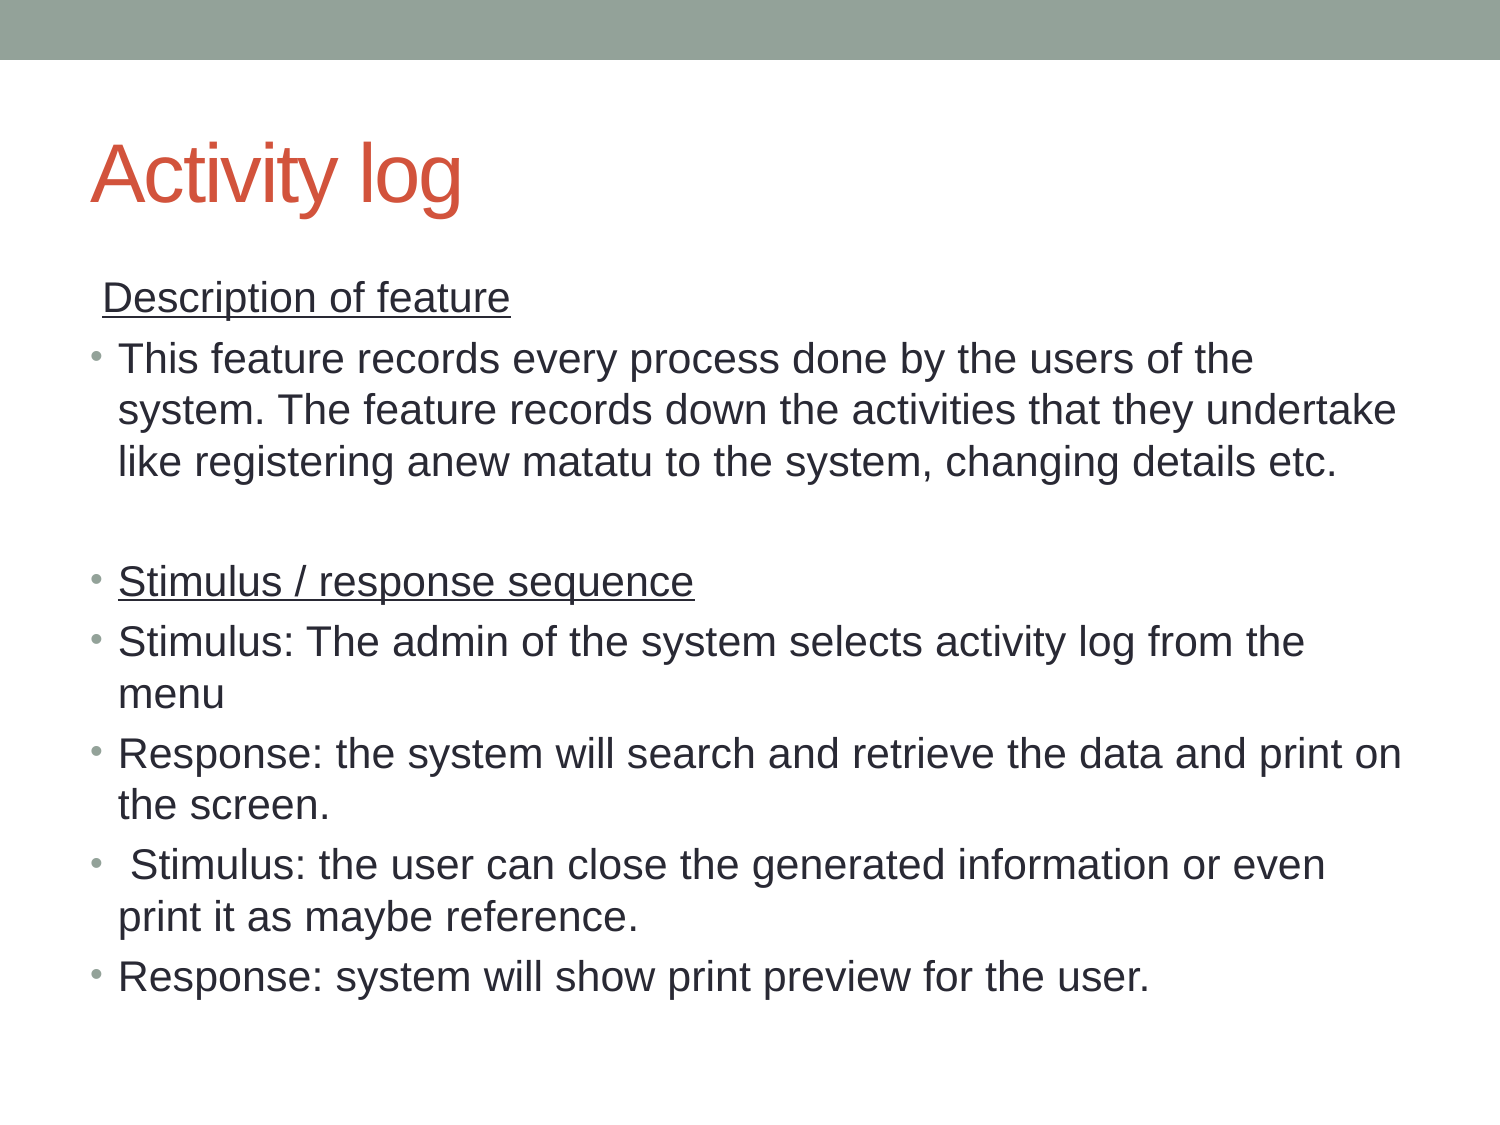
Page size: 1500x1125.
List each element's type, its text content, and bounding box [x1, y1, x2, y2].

title Activity log [75, 87, 1425, 250]
list Description of feature This feature records every process done by the users of the system. The feature records down the activities that they undertake like registering anew matatu to the system, changing details etc. Stimulus / response sequence Stimulus: The admin of the system selects activity log from the menu Response: the system will search and retrieve the data and print on the screen. Stimulus: the user can close the generated information or even print it as maybe reference. Response: system will show print preview for the user. [75, 262, 1425, 1063]
